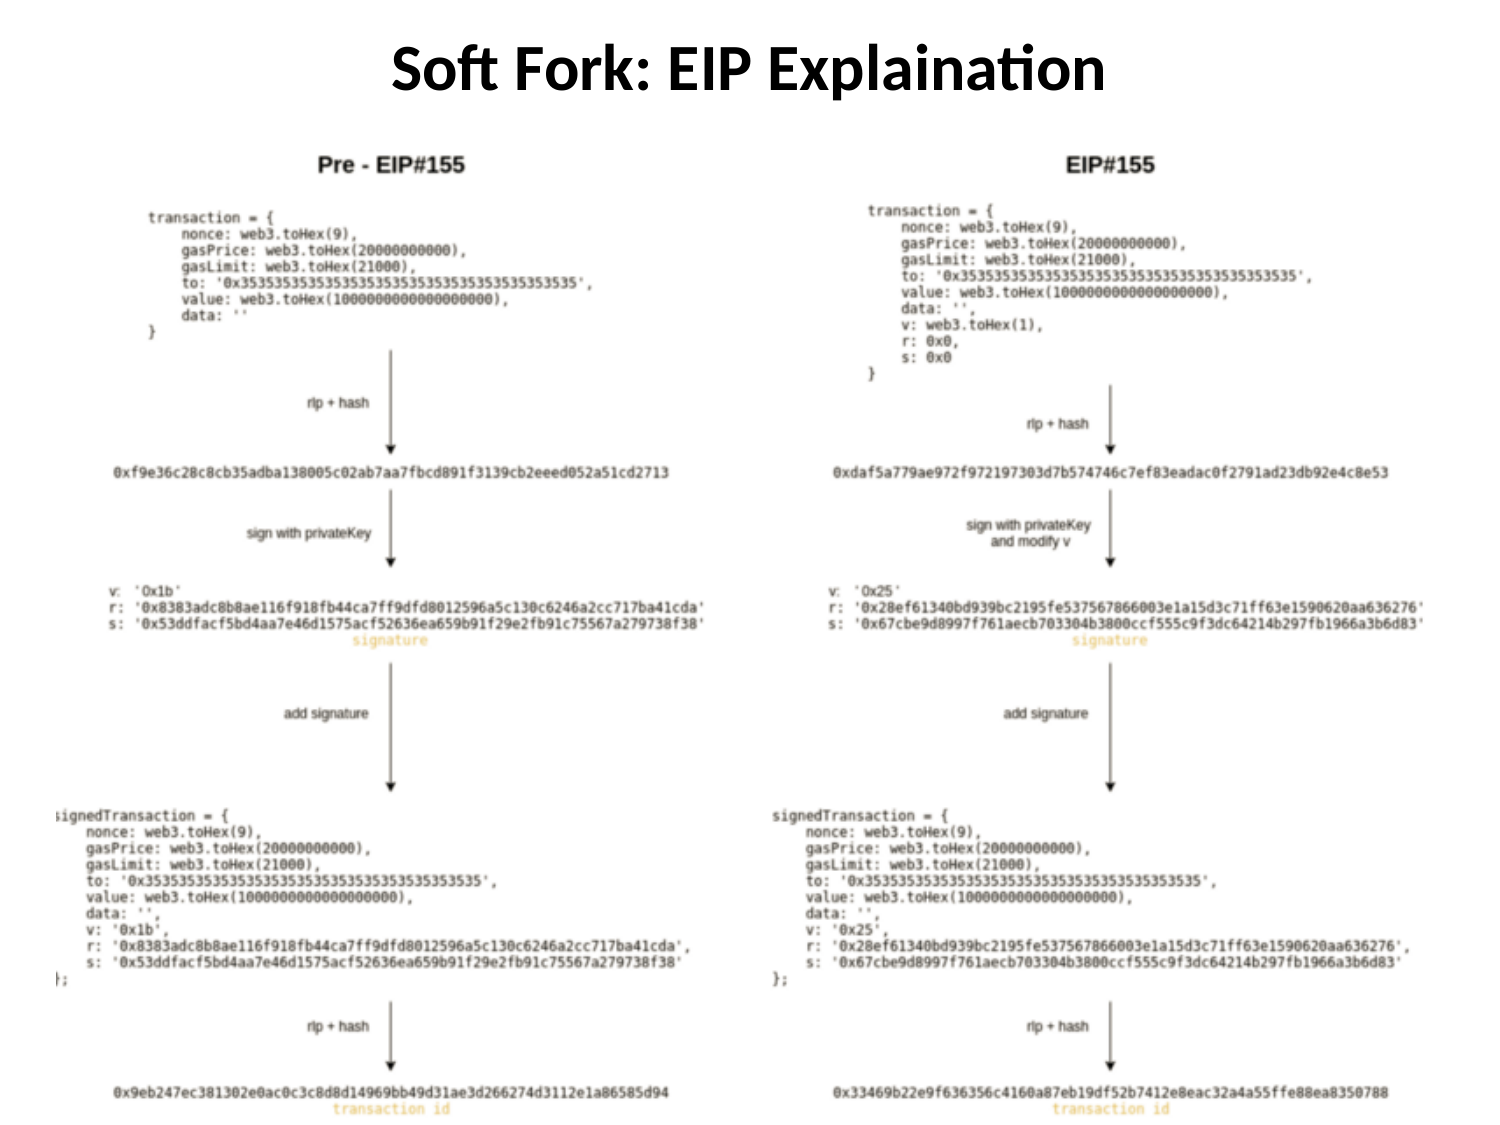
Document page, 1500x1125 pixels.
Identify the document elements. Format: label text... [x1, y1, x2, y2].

picture [56, 142, 1444, 1125]
title Soft Fork: EIP Explaination [103, 25, 1397, 112]
